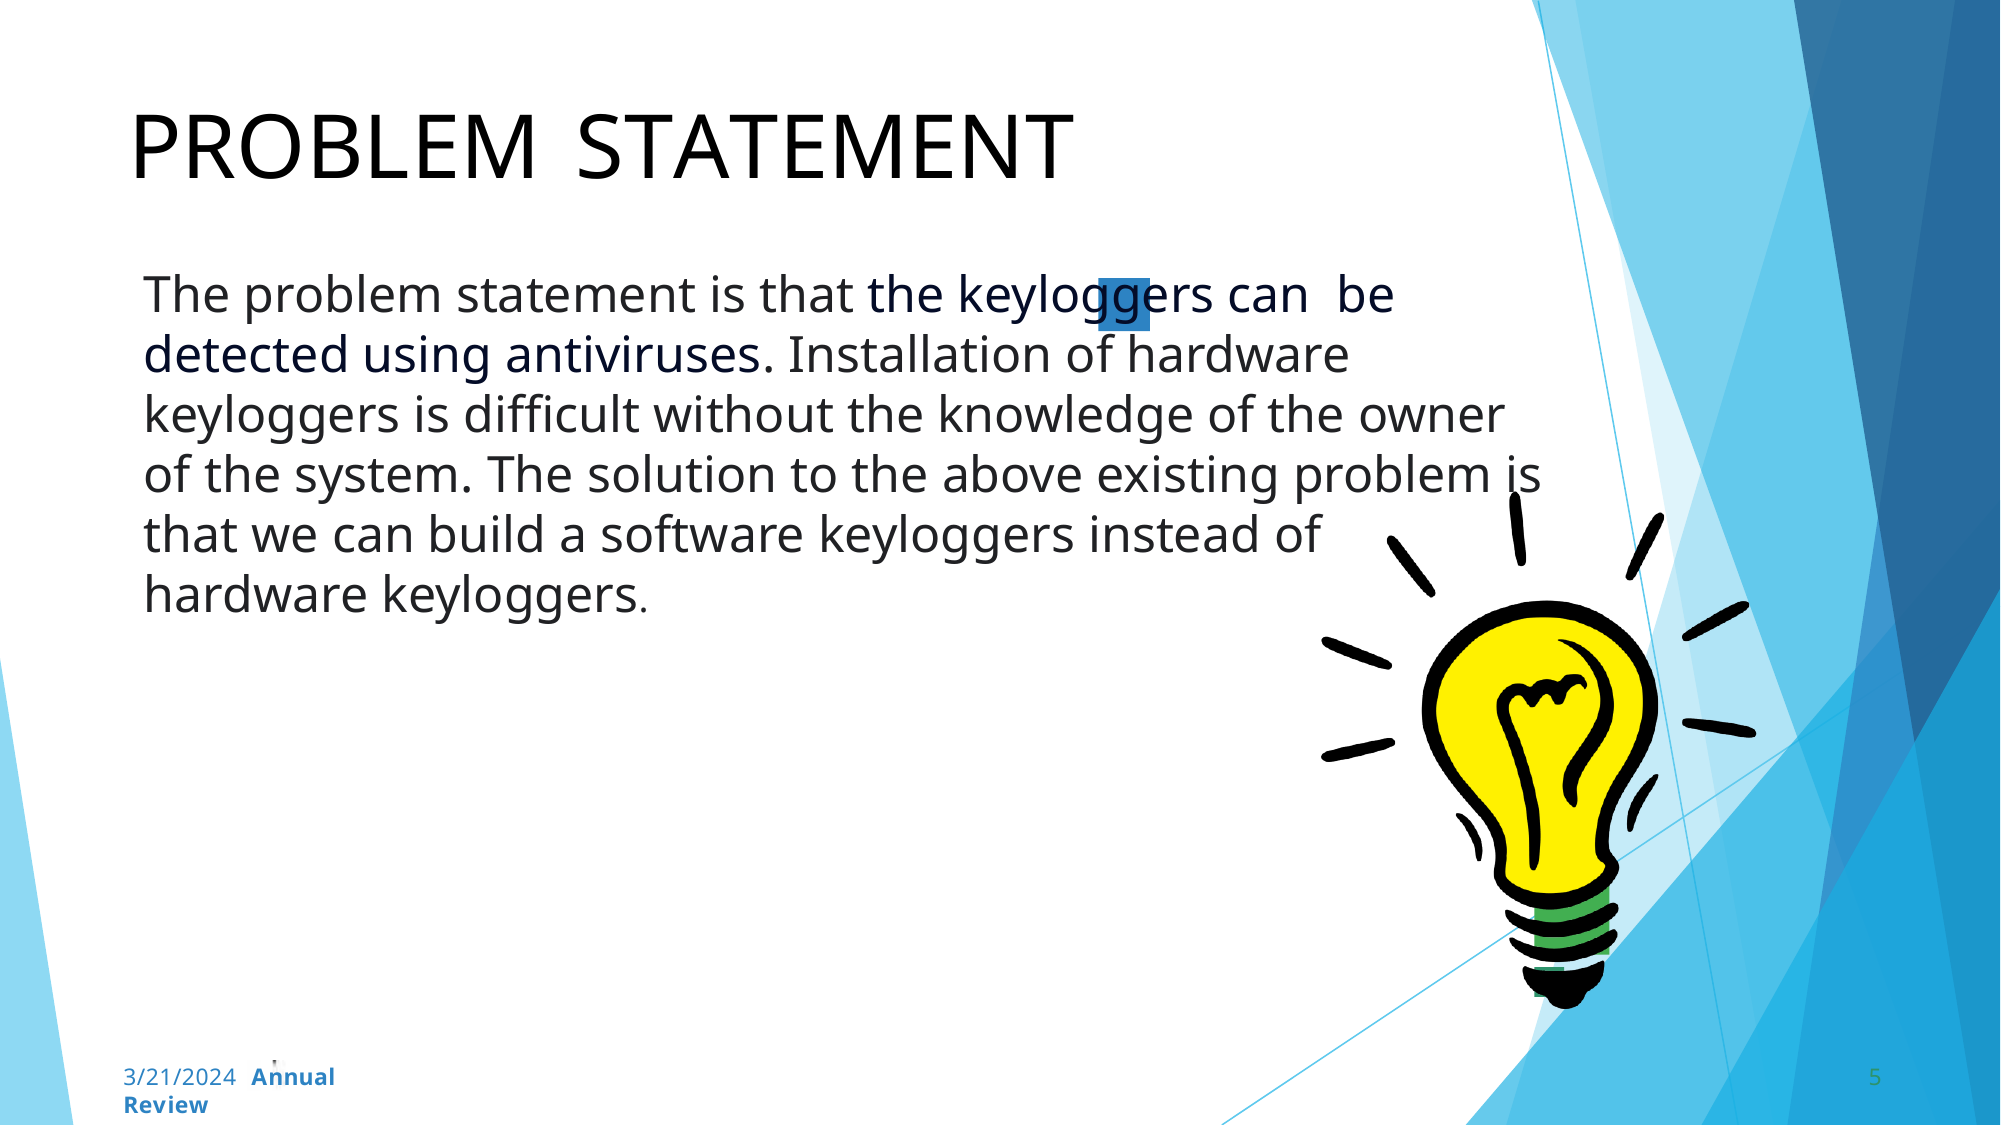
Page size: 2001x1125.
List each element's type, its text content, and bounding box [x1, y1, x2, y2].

text_box 3/21/2024 Annual Review [121, 1103, 417, 1118]
slide_number 5 [1862, 1061, 1888, 1125]
title PROBLEM STATEMENT [126, 87, 1078, 279]
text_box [1310, 480, 1765, 1016]
picture [110, 1060, 463, 1094]
subtitle The problem statement is that the keyloggers can be detected using antiviruses. Installation of hardware keyloggers is difficult without the knowledge of the owner of the system. The solution to the above existing problem is that we can build a software keyloggers instead of hardware keyloggers. [143, 262, 1544, 566]
